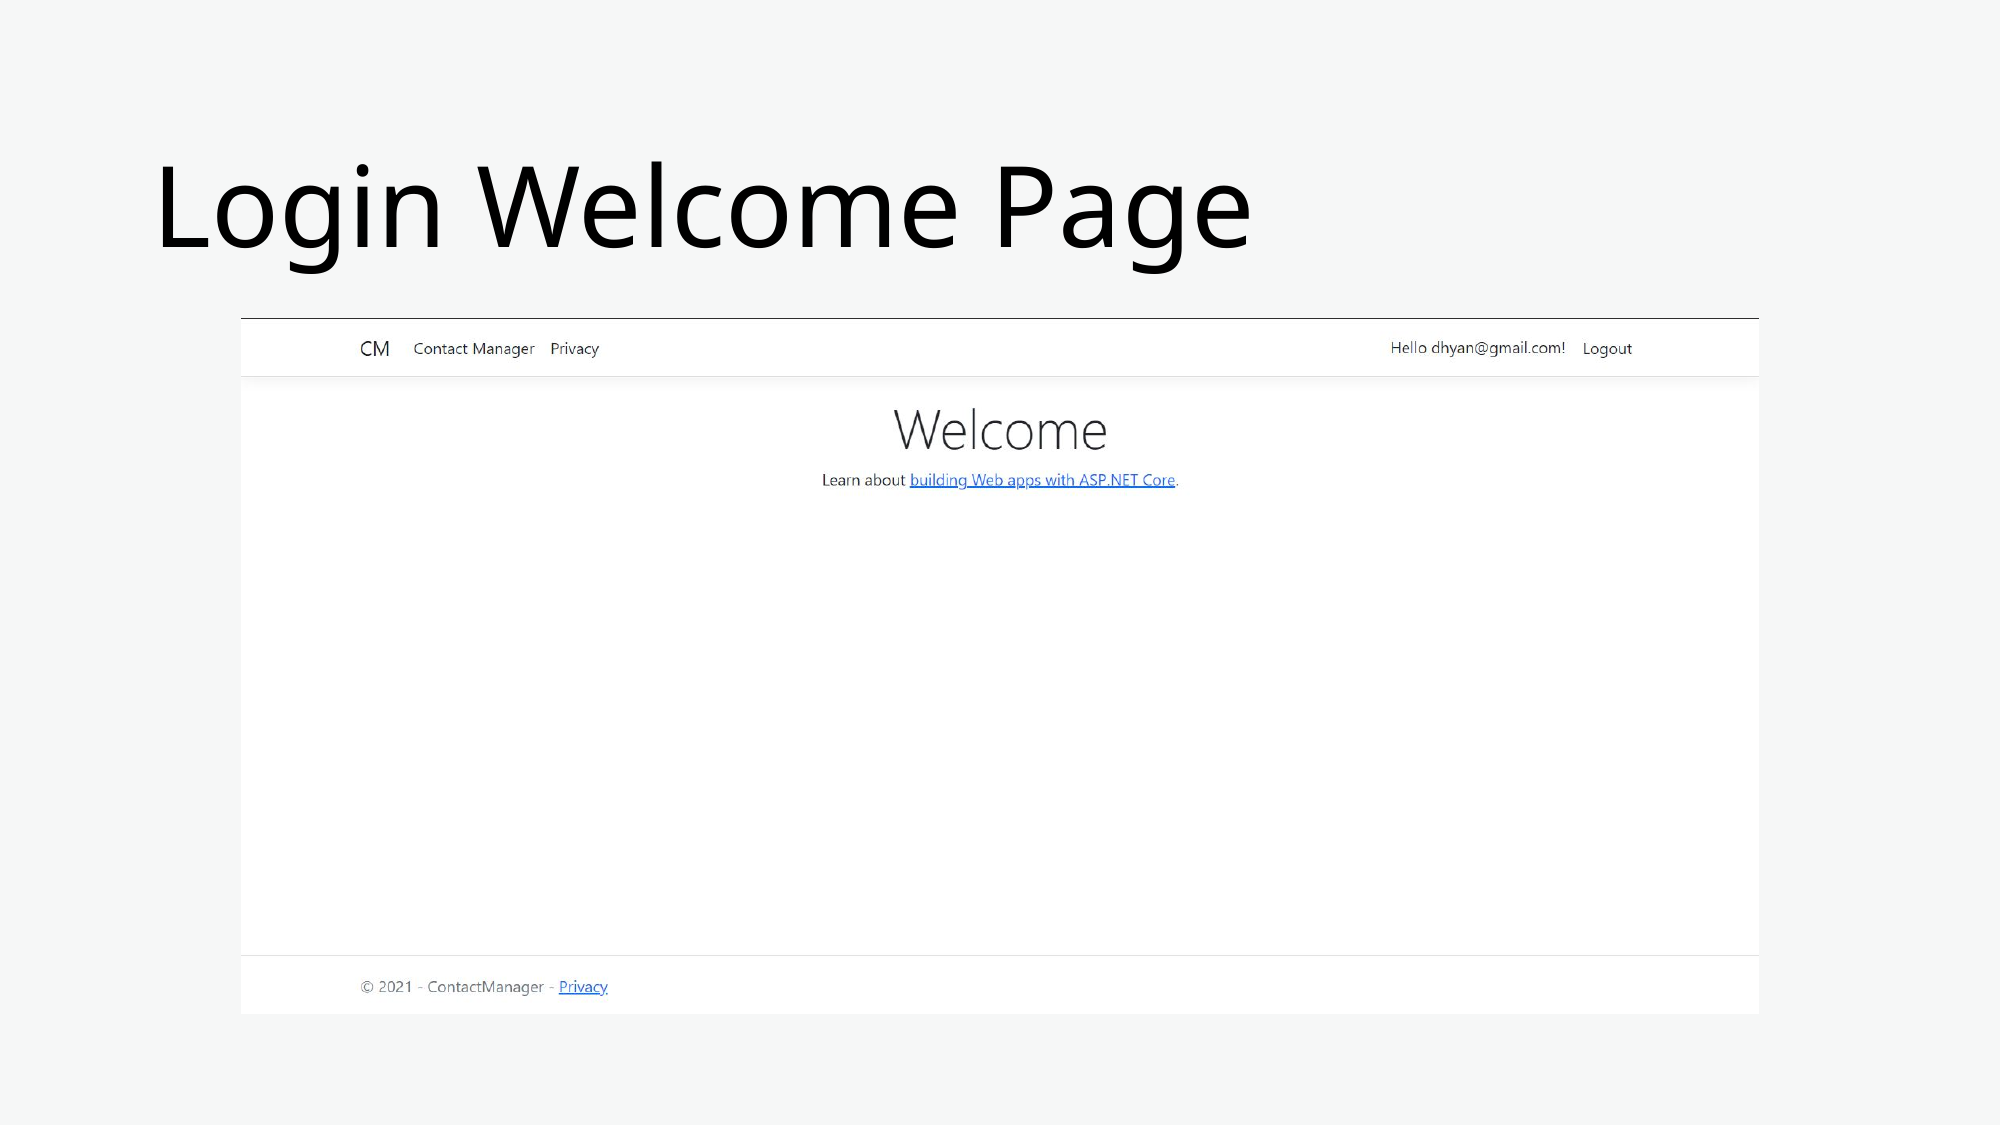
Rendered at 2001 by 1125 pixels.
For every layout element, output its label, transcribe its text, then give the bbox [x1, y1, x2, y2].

title Login Welcome Page [137, 59, 1863, 278]
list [241, 318, 1759, 1014]
